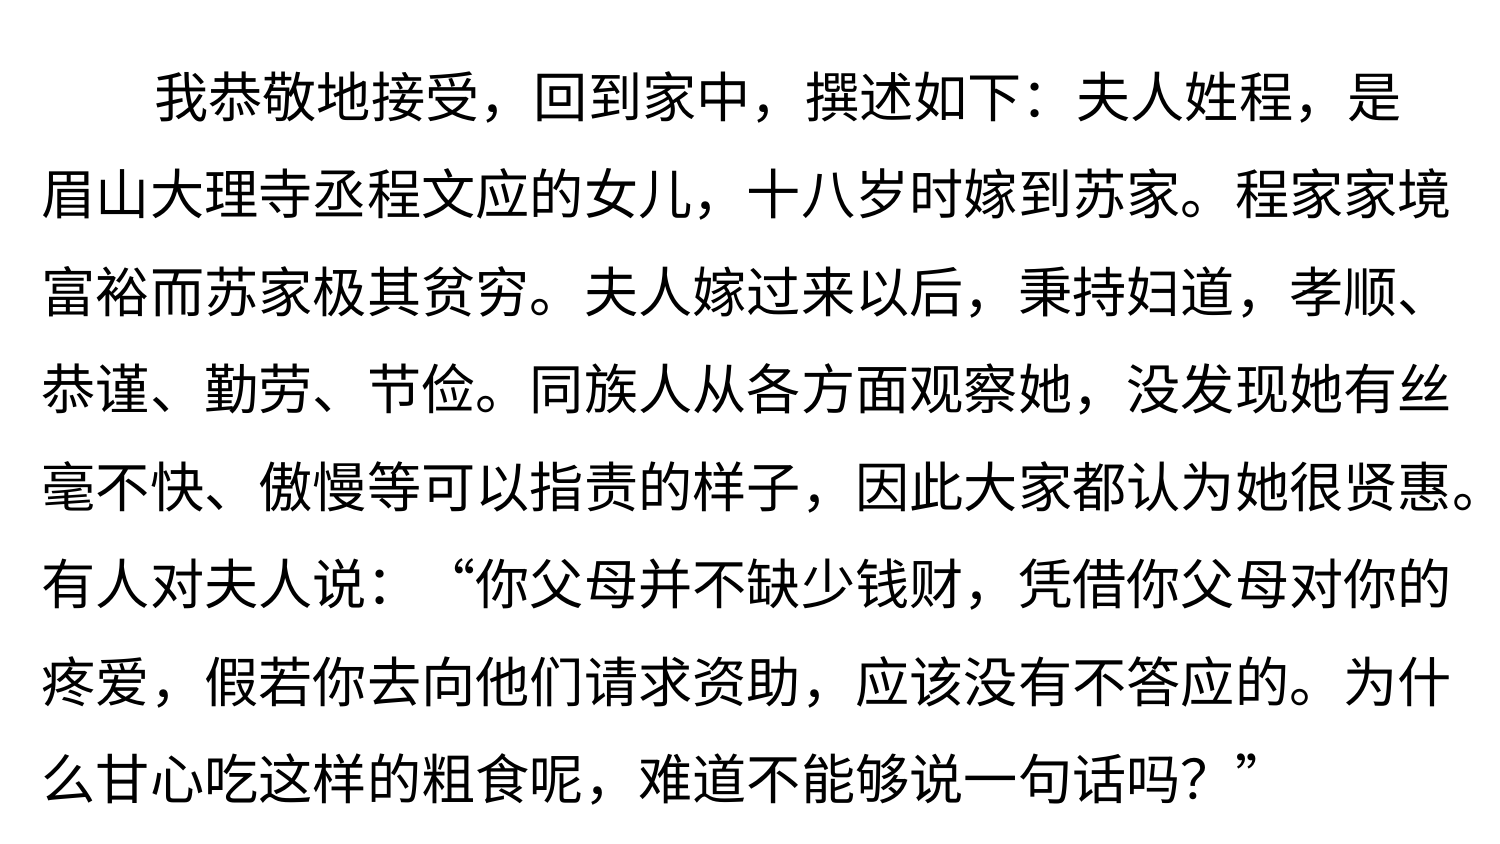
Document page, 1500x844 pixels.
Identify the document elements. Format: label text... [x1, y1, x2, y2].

text_box 我恭敬地接受，回到家中，撰述如下：夫人姓程，是眉山大理寺丞程文应的女儿，十八岁时嫁到苏家。程家家境富裕而苏家极其贫穷。夫人嫁过来以后，秉持妇道，孝顺、恭谨、勤劳、节俭。同族人从各方面观察她，没发现她有丝毫不快、傲慢等可以指责的样子，因此大家都认为她很贤惠。有人对夫人说：“你父母并不缺少钱财，凭借你父母对你的疼爱，假若你去向他们请求资助，应该没有不答应的。为什么甘心吃这样的粗食呢，难道不能够说一句话吗？” [26, 23, 1470, 818]
